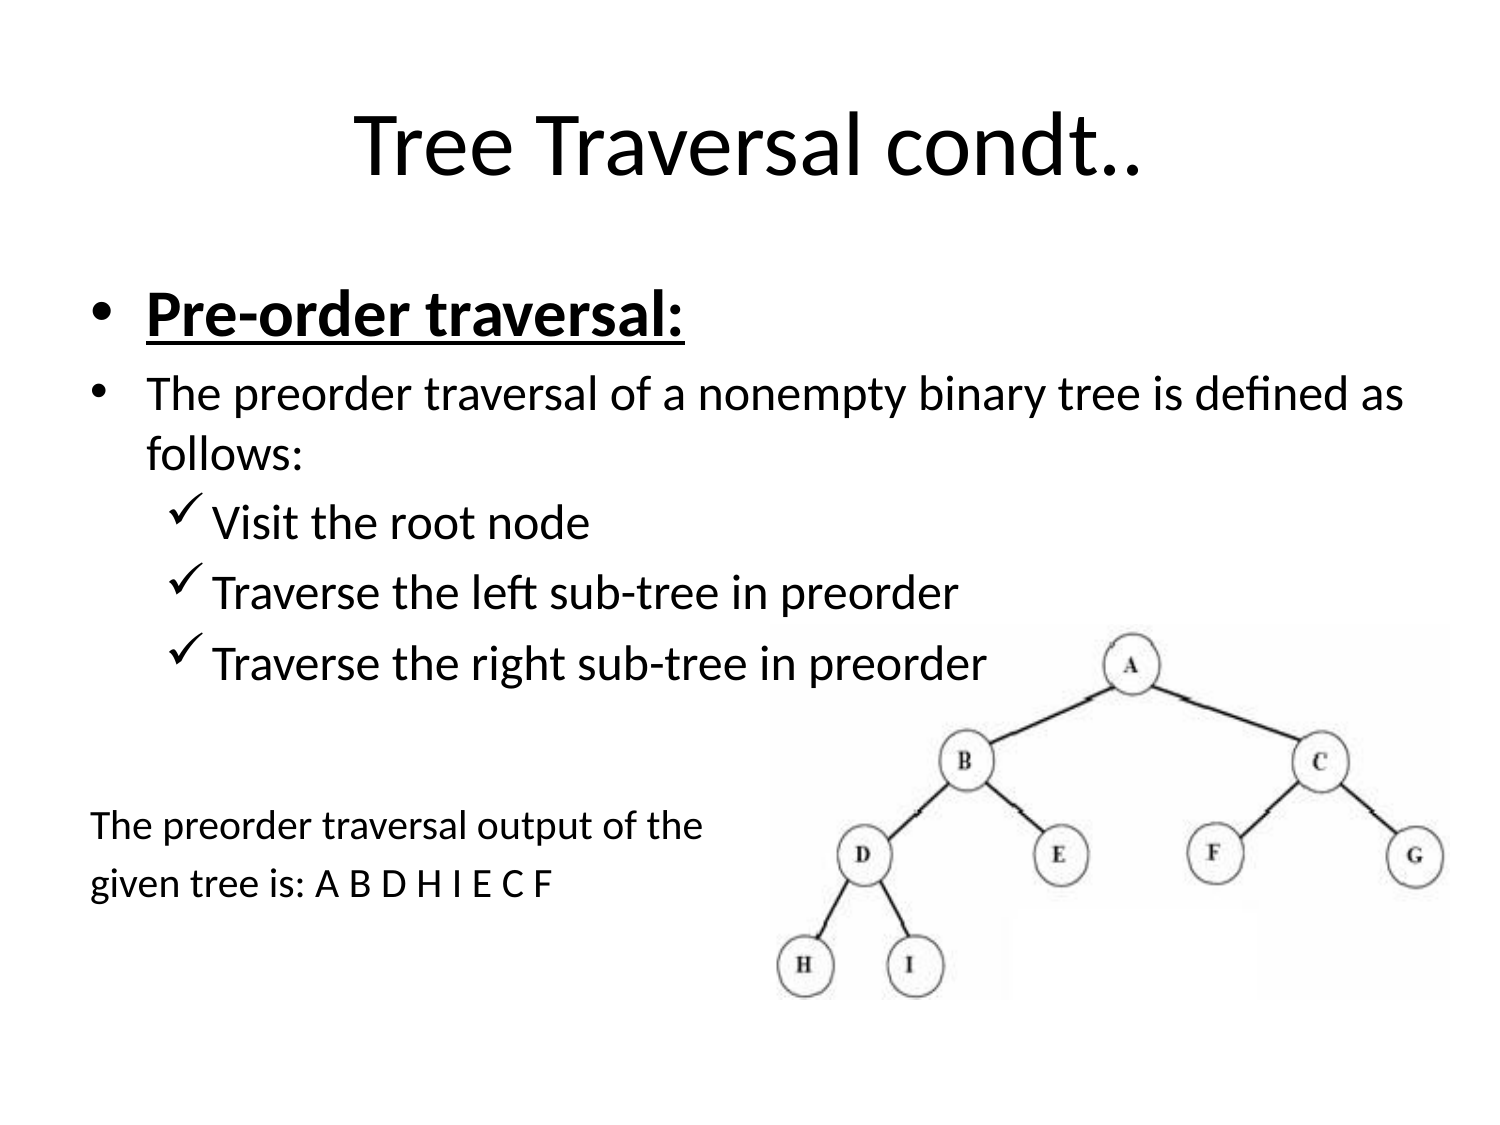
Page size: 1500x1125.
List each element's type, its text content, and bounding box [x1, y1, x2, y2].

title Tree Traversal condt.. [75, 45, 1425, 233]
list Pre-order traversal: The preorder traversal of a nonempty binary tree is defined as follows: Visit the root node Traverse the left sub-tree in preorder Traverse the right sub-tree in preorder The preorder traversal output of the given tree is: A B D H I E C F [75, 262, 1425, 1005]
picture [762, 624, 1451, 1001]
